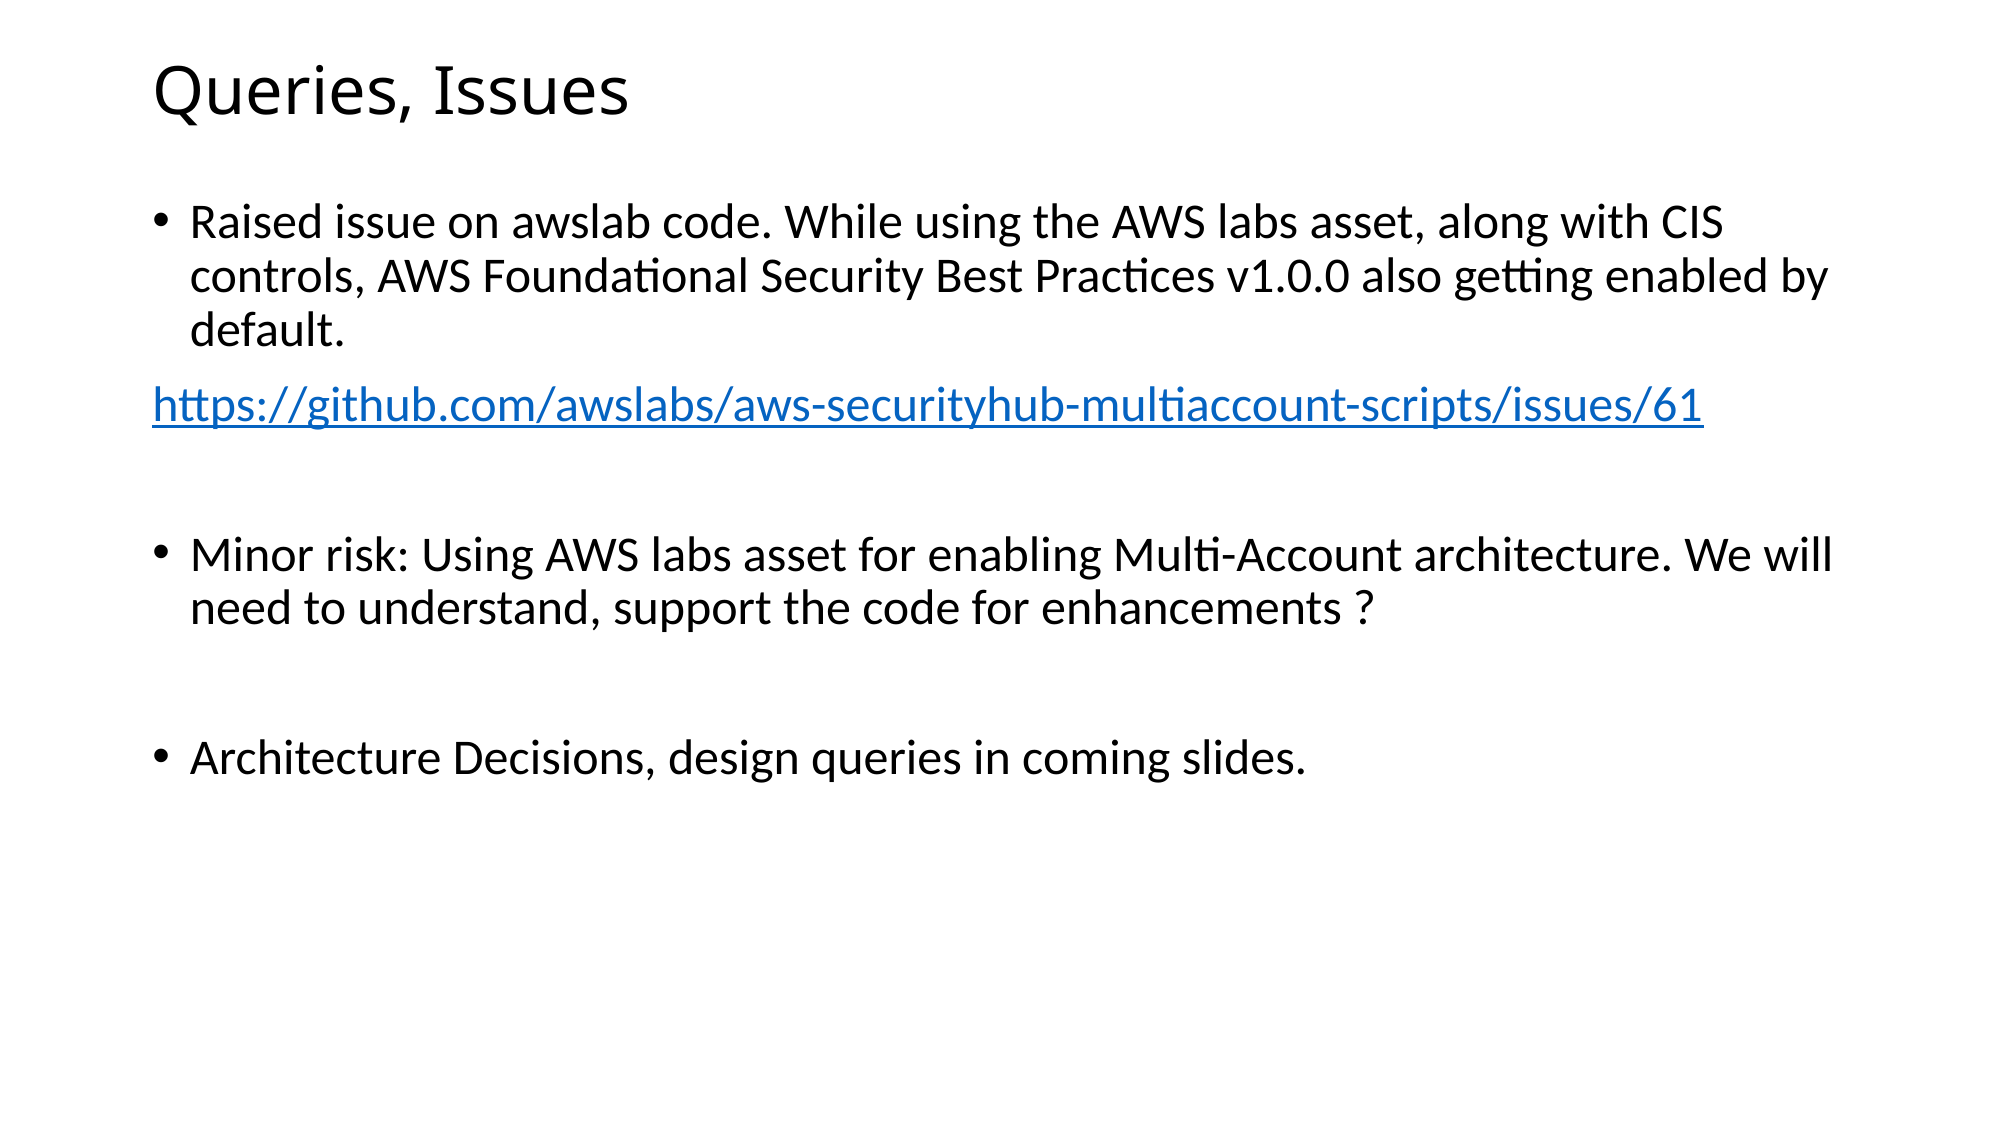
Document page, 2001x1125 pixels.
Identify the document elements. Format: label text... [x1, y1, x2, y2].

title Queries, Issues [137, 28, 1863, 157]
list Raised issue on awslab code. While using the AWS labs asset, along with CIS controls, AWS Foundational Security Best Practices v1.0.0 also getting enabled by default. https://github.com/awslabs/aws-securityhub-multiaccount-scripts/issues/61 Minor risk: Using AWS labs asset for enabling Multi-Account architecture. We will need to understand, support the code for enhancements ? Architecture Decisions, design queries in coming slides. [137, 187, 1863, 1014]
